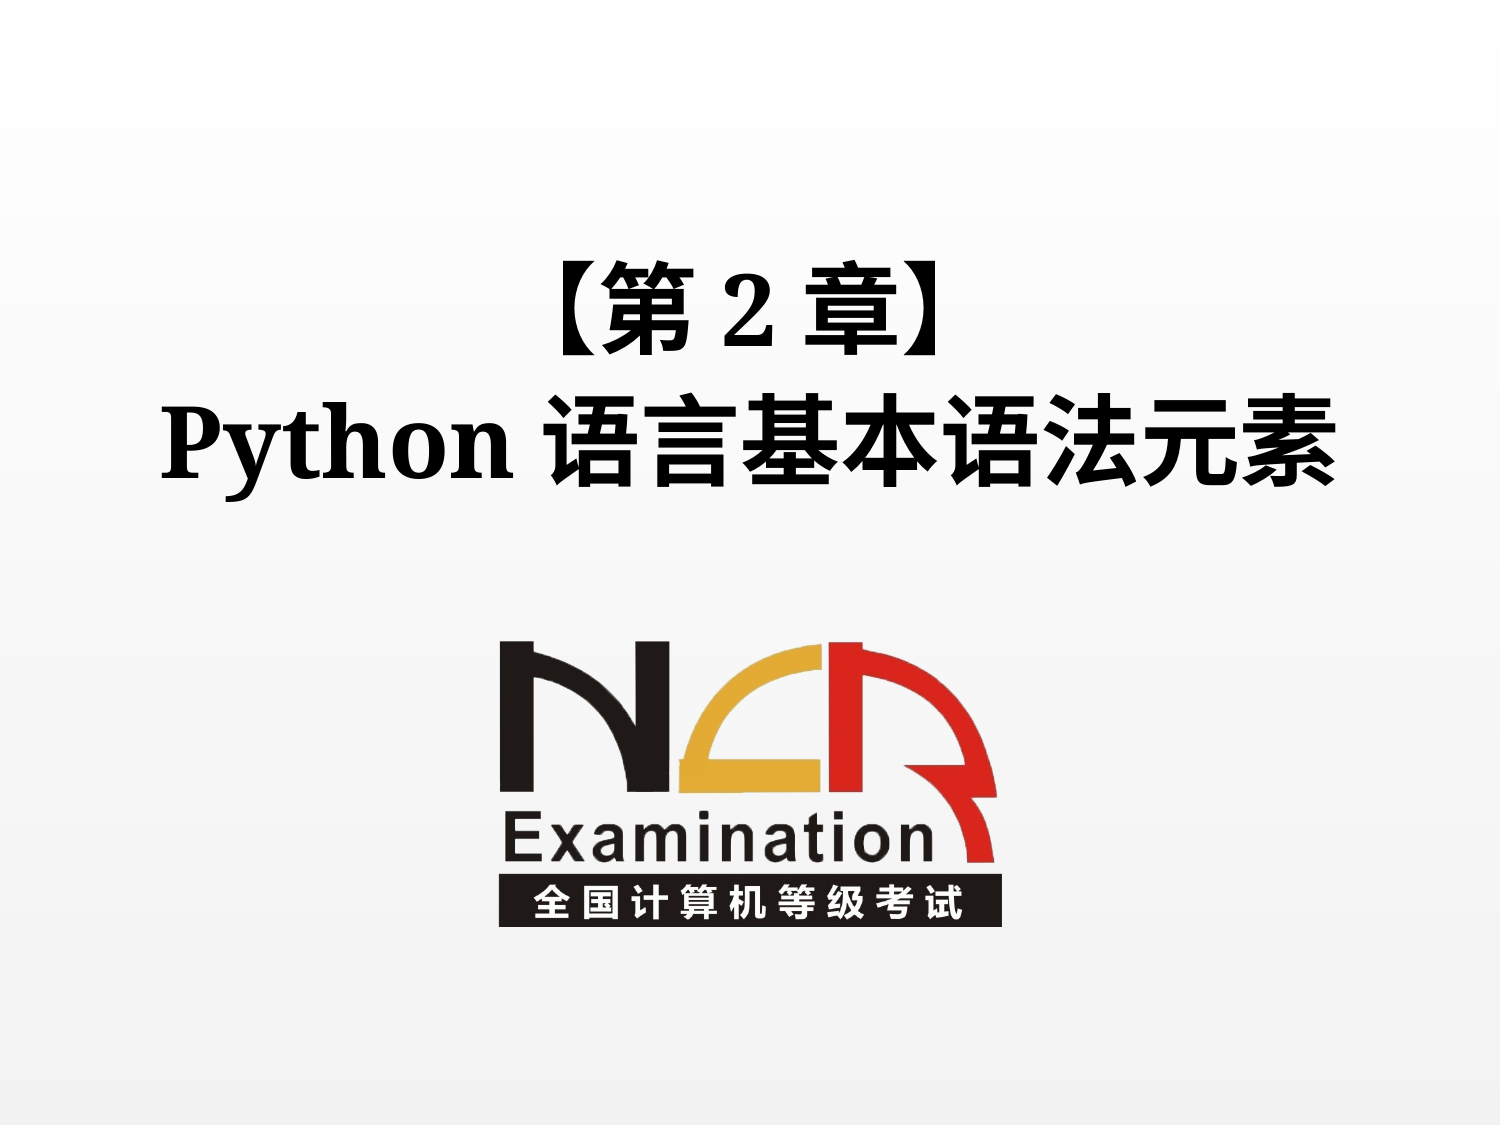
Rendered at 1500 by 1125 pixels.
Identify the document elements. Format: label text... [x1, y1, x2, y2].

title 【第2章】 Python语言基本语法元素 [0, 170, 1500, 563]
picture [497, 606, 1002, 928]
